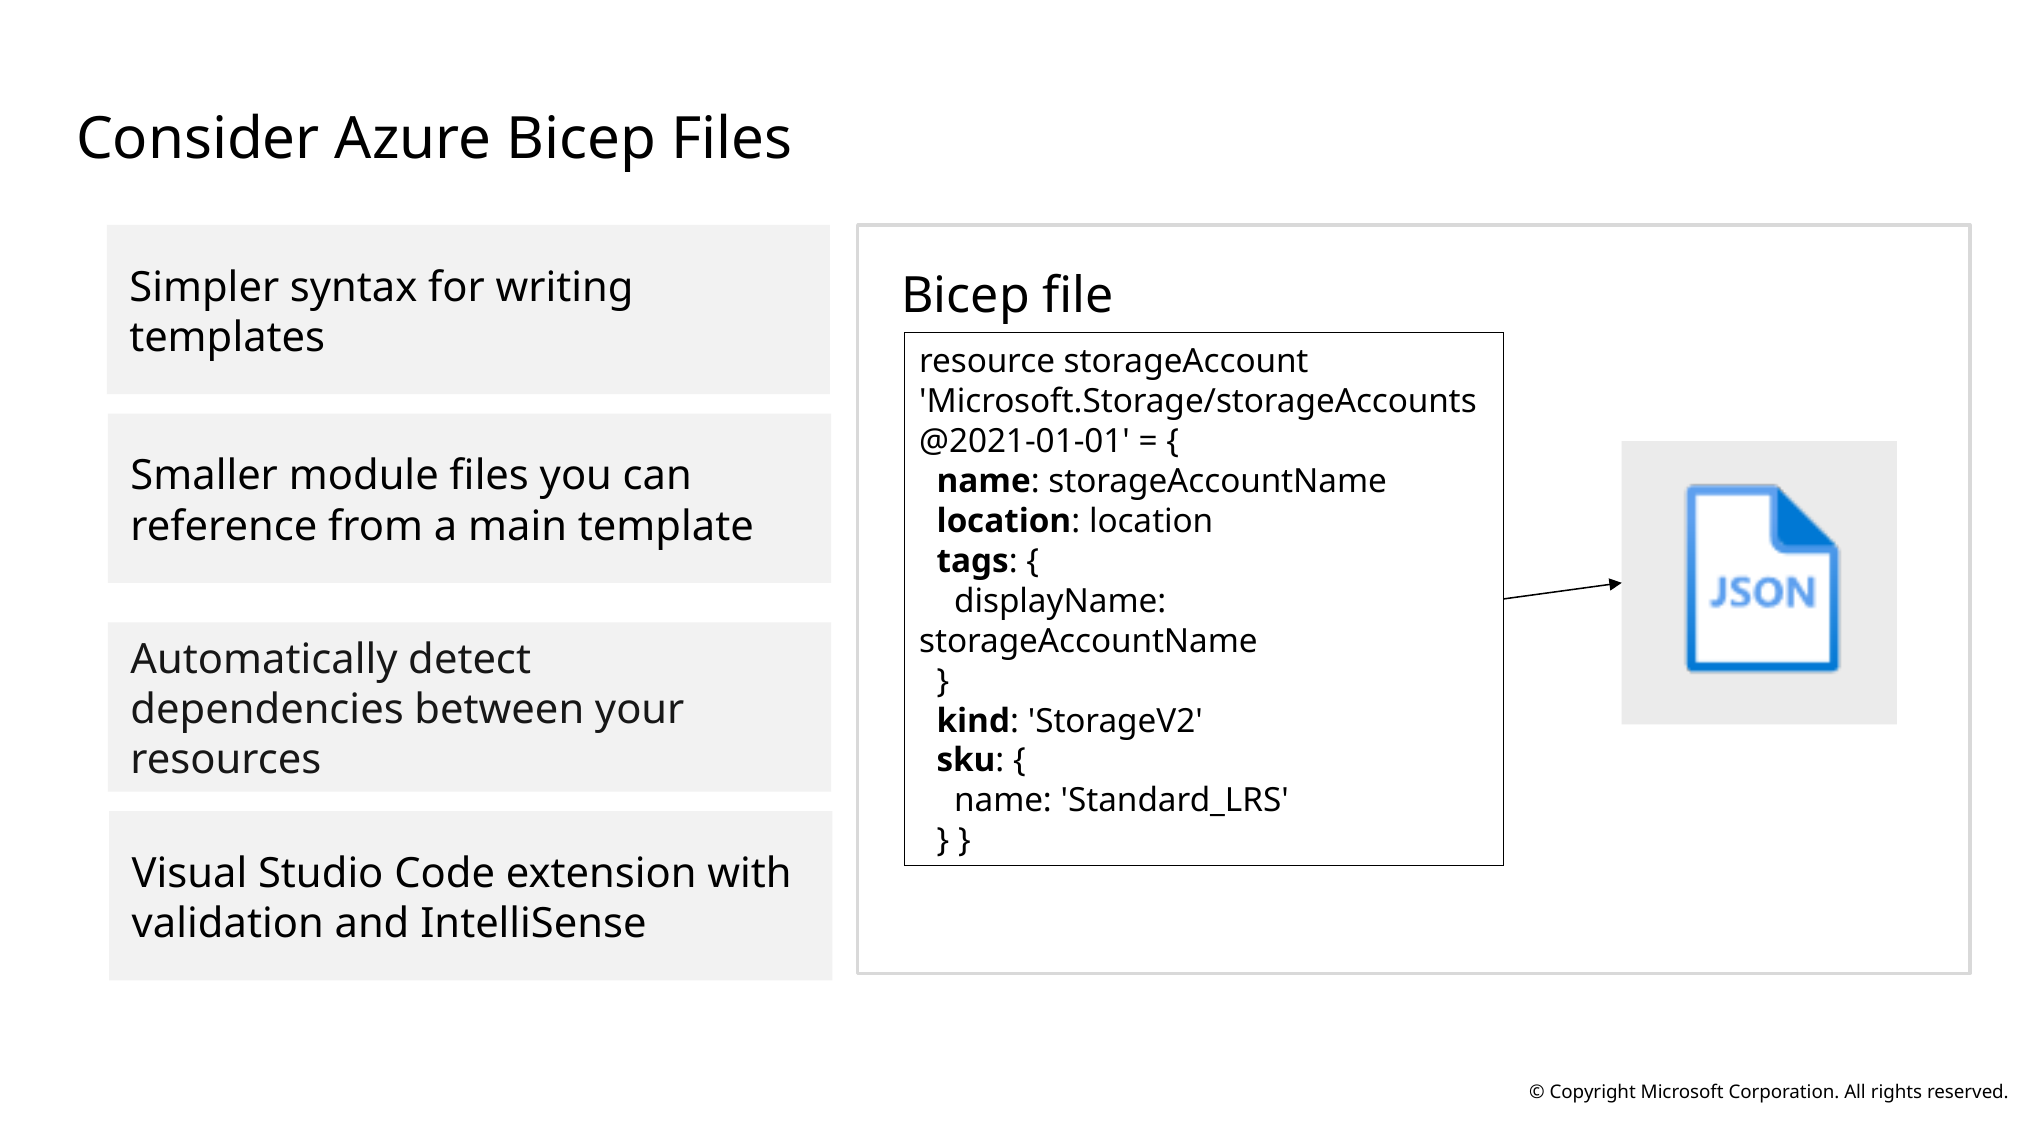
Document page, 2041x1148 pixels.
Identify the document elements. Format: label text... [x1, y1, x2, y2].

text_box Smaller module files you can reference from a main template [107, 413, 832, 583]
text_box Simpler syntax for writing templates [106, 224, 830, 395]
title Consider Azure Bicep Files [76, 103, 1969, 172]
text_box [1621, 440, 1898, 725]
text_box [857, 224, 1971, 974]
text_box resource storageAccount 'Microsoft.Storage/storageAccounts@2021-01-01' = { name: storageAccountName location: location tags: { displayName: storageAccountName } kind: 'StorageV2' sku: { name: 'Standard_LRS' } } [904, 332, 1504, 866]
text_box Bicep file [871, 245, 1145, 348]
text_box Automatically detect dependencies between your resources [107, 622, 832, 792]
picture [1669, 480, 1867, 678]
text_box Visual Studio Code extension with validation and IntelliSense [109, 811, 833, 981]
